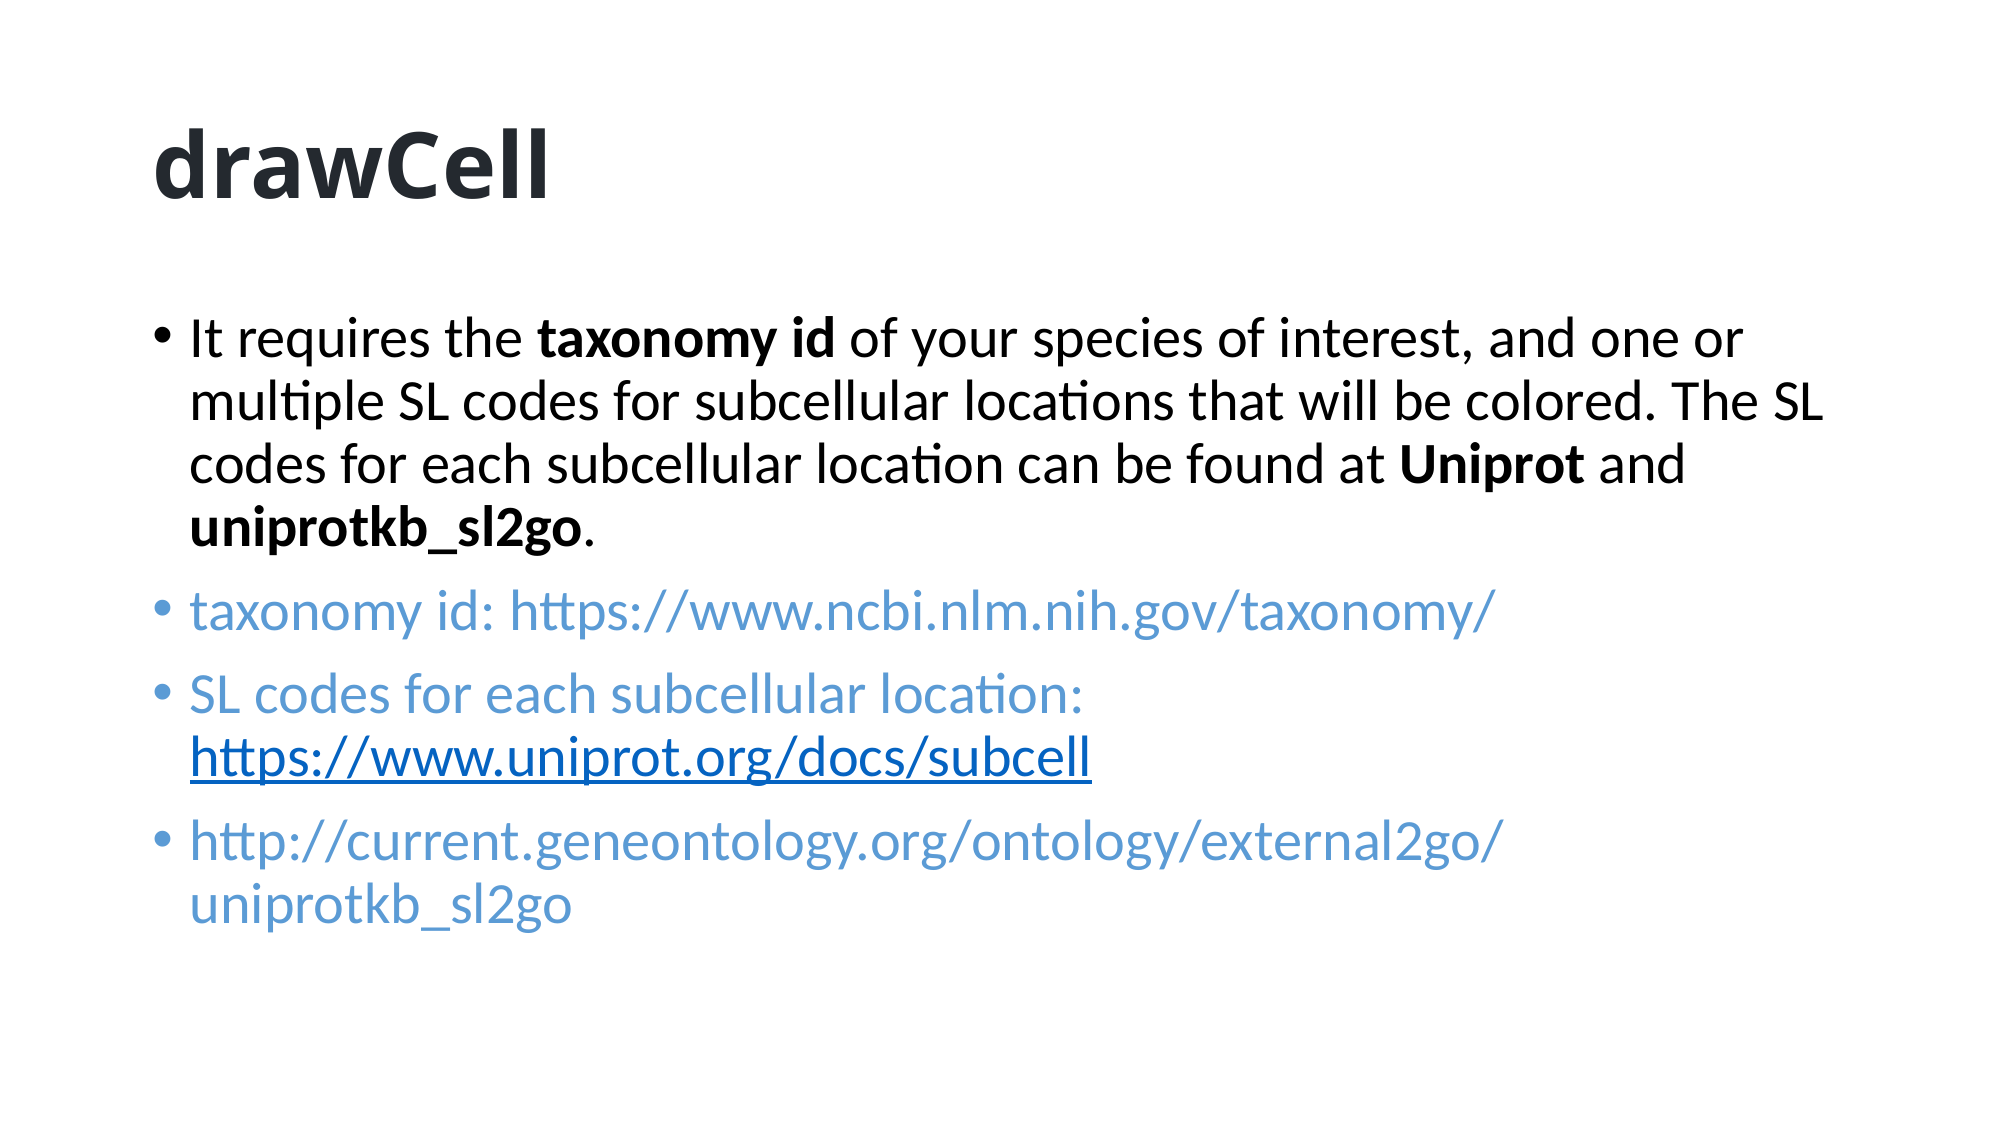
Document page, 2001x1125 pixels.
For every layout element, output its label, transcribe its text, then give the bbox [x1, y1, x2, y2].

title drawCell [137, 59, 1863, 278]
list It requires the taxonomy id of your species of interest, and one or multiple SL codes for subcellular locations that will be colored. The SL codes for each subcellular location can be found at Uniprot and uniprotkb_sl2go. taxonomy id: https://www.ncbi.nlm.nih.gov/taxonomy/ SL codes for each subcellular location: https://www.uniprot.org/docs/subcell http://current.geneontology.org/ontology/external2go/uniprotkb_sl2go [137, 299, 1863, 1014]
